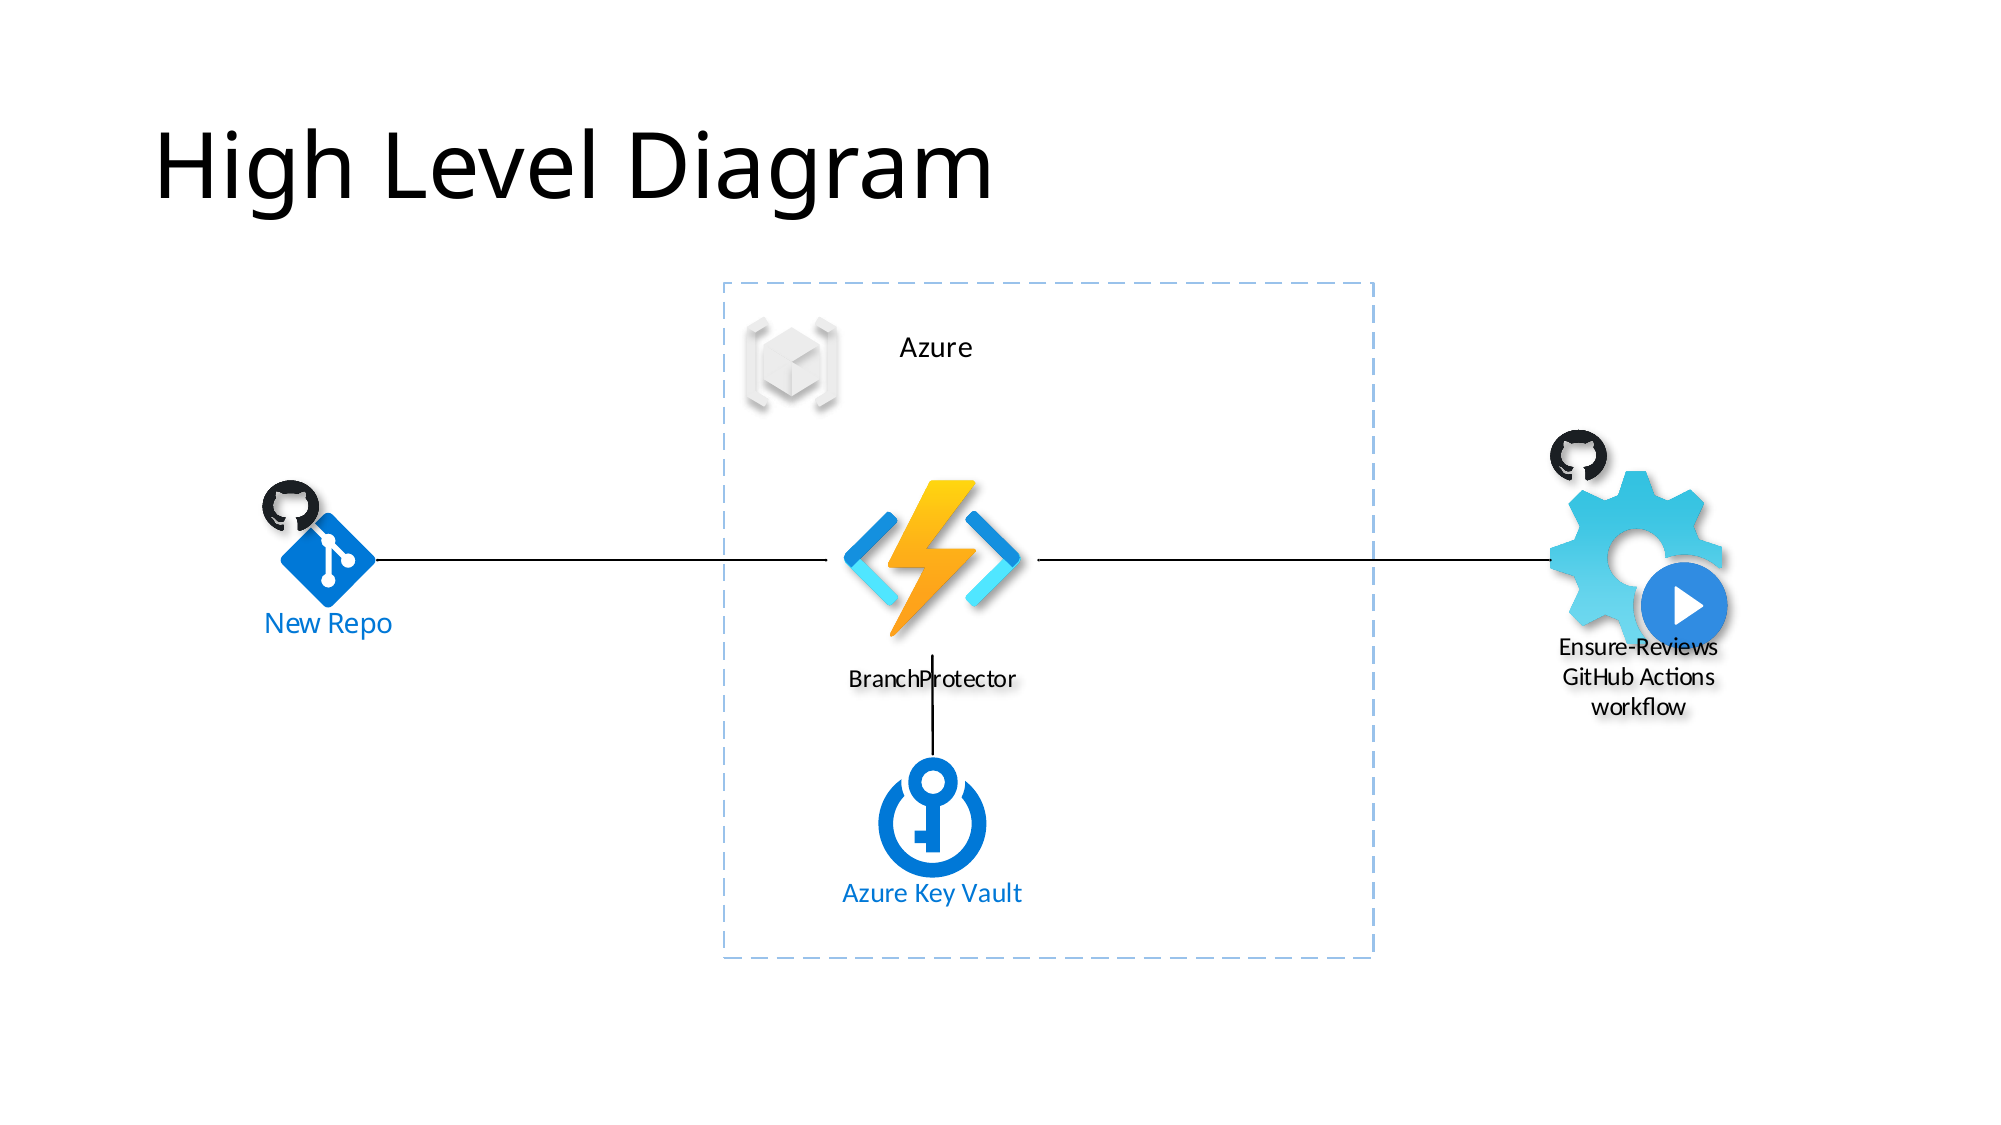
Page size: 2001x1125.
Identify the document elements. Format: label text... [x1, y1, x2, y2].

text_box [245, 277, 1755, 961]
title High Level Diagram [137, 59, 1863, 278]
